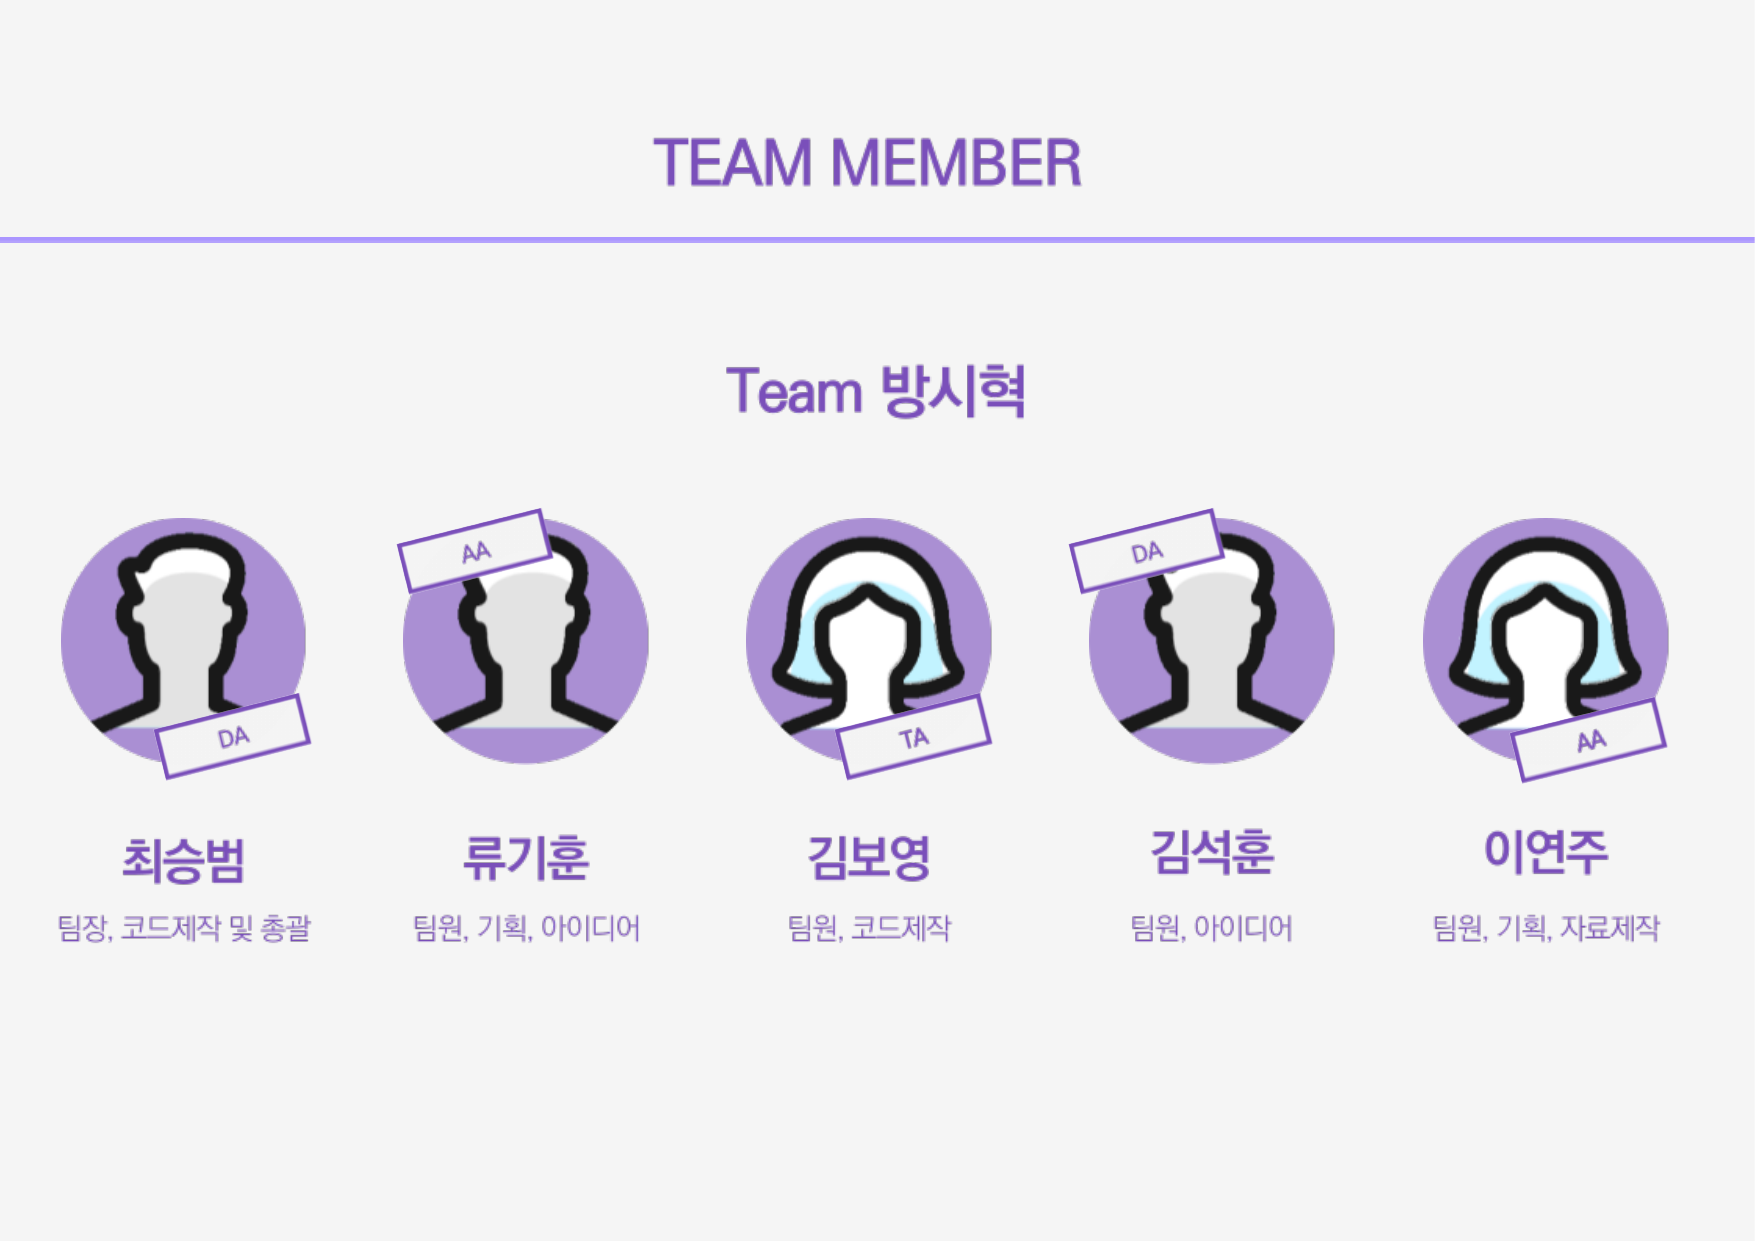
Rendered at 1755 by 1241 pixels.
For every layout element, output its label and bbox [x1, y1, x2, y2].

picture [35, 813, 327, 957]
picture [721, 810, 955, 905]
text_box [834, 692, 996, 781]
text_box [0, 237, 1755, 243]
picture [1398, 804, 1634, 899]
text_box [1066, 507, 1229, 596]
picture [314, 333, 1052, 446]
picture [1064, 804, 1301, 899]
text_box [395, 507, 557, 596]
text_box [1509, 695, 1673, 784]
picture [378, 906, 654, 957]
picture [1397, 906, 1677, 957]
picture [378, 810, 615, 905]
text_box [60, 518, 308, 765]
text_box [1423, 518, 1670, 765]
picture [721, 906, 968, 957]
picture [1063, 906, 1307, 957]
picture [547, 115, 1113, 216]
text_box [153, 692, 316, 781]
text_box [1089, 518, 1336, 765]
text_box [403, 518, 650, 765]
text_box [746, 518, 993, 765]
